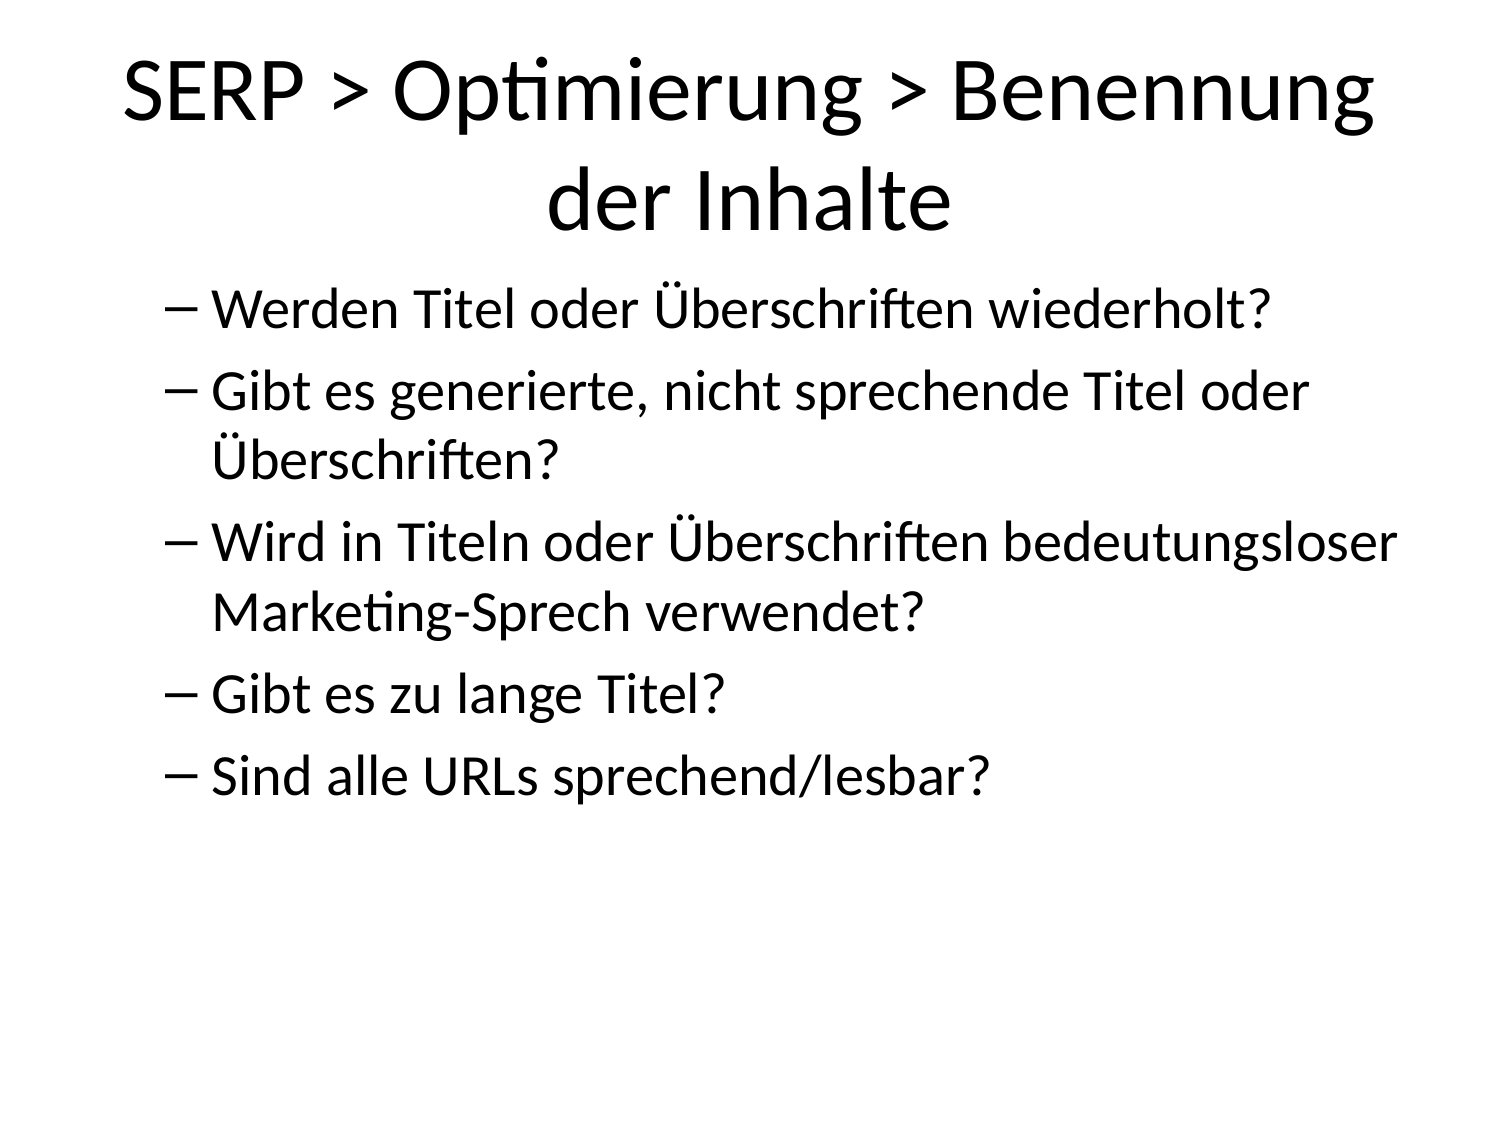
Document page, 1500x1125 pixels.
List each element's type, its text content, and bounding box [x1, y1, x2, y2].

list Werden Titel oder Überschriften wiederholt? Gibt es generierte, nicht sprechende Titel oder Überschriften? Wird in Titeln oder Überschriften bedeutungsloser Marketing-Sprech verwendet? Gibt es zu lange Titel? Sind alle URLs sprechend/lesbar? [75, 262, 1425, 1005]
title SERP > Optimierung > Benennung der Inhalte [75, 45, 1425, 233]
